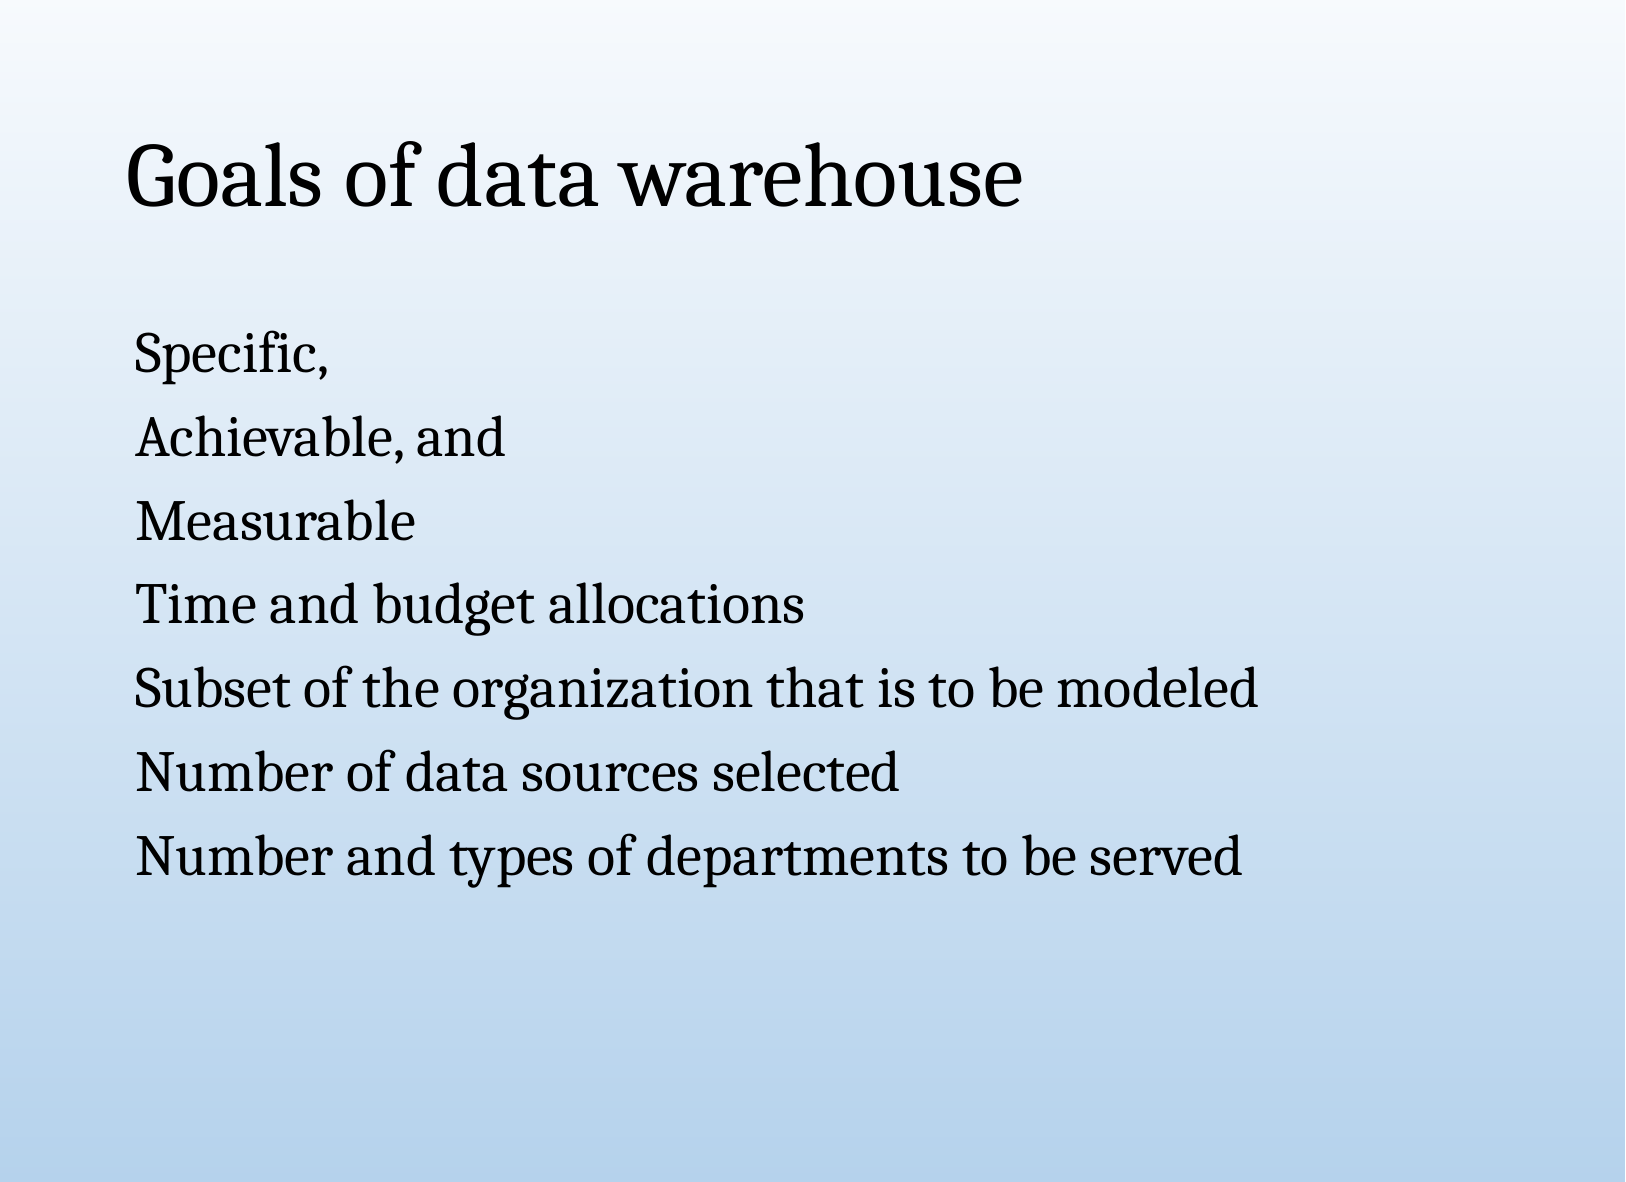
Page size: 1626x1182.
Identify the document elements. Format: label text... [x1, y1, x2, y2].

list Specific, Achievable, and Measurable Time and budget allocations Subset of the organization that is to be modeled Number of data sources selected Number and types of departments to be served [111, 314, 1514, 1064]
title Goals of data warehouse [111, 62, 1514, 292]
